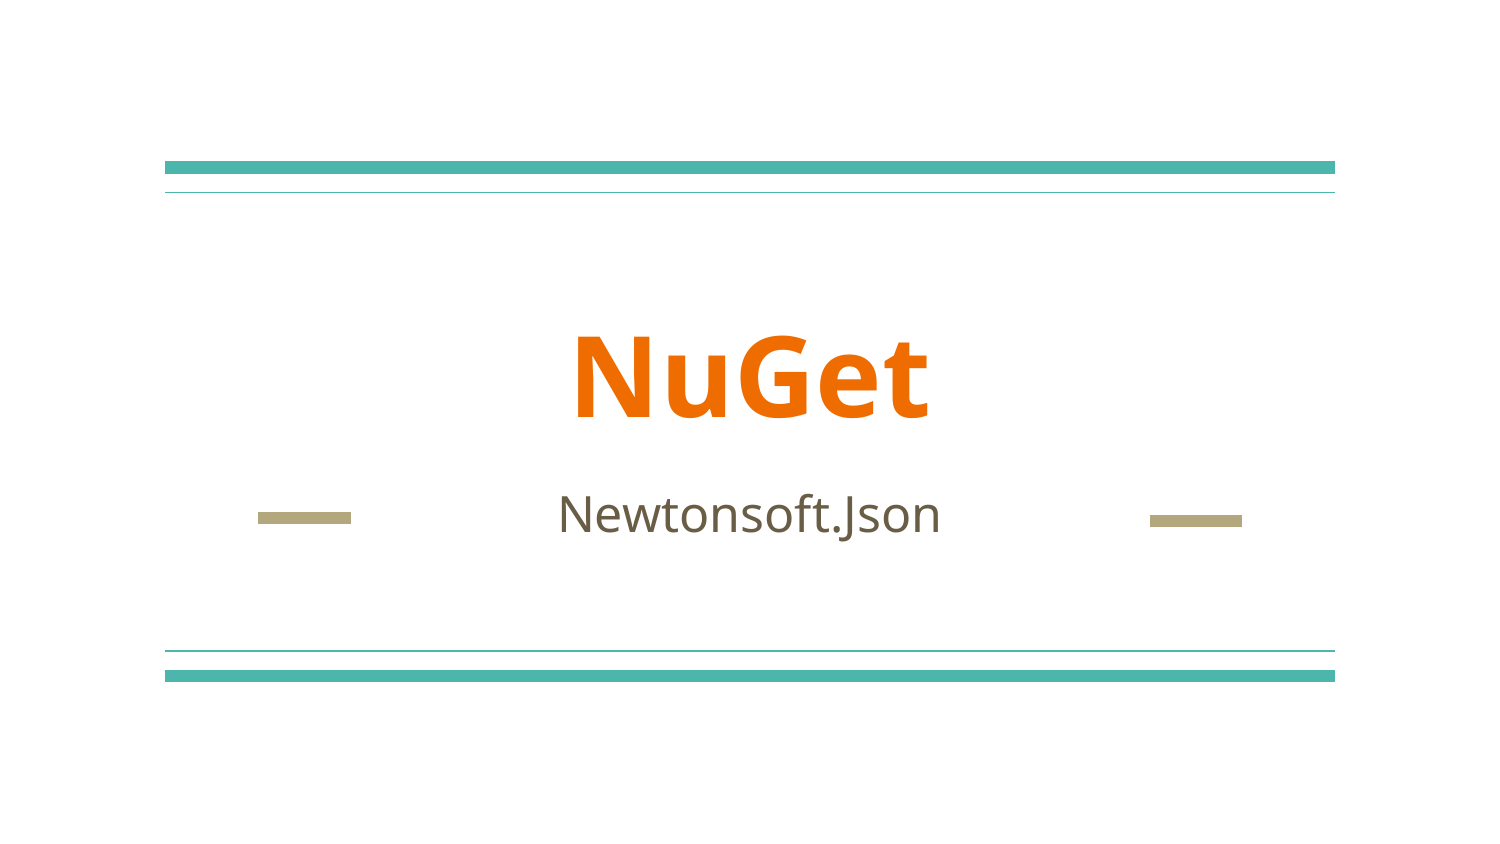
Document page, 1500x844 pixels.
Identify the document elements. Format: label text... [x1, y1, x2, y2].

subtitle Newtonsoft.Json [350, 467, 1150, 598]
title NuGet [164, 287, 1336, 456]
